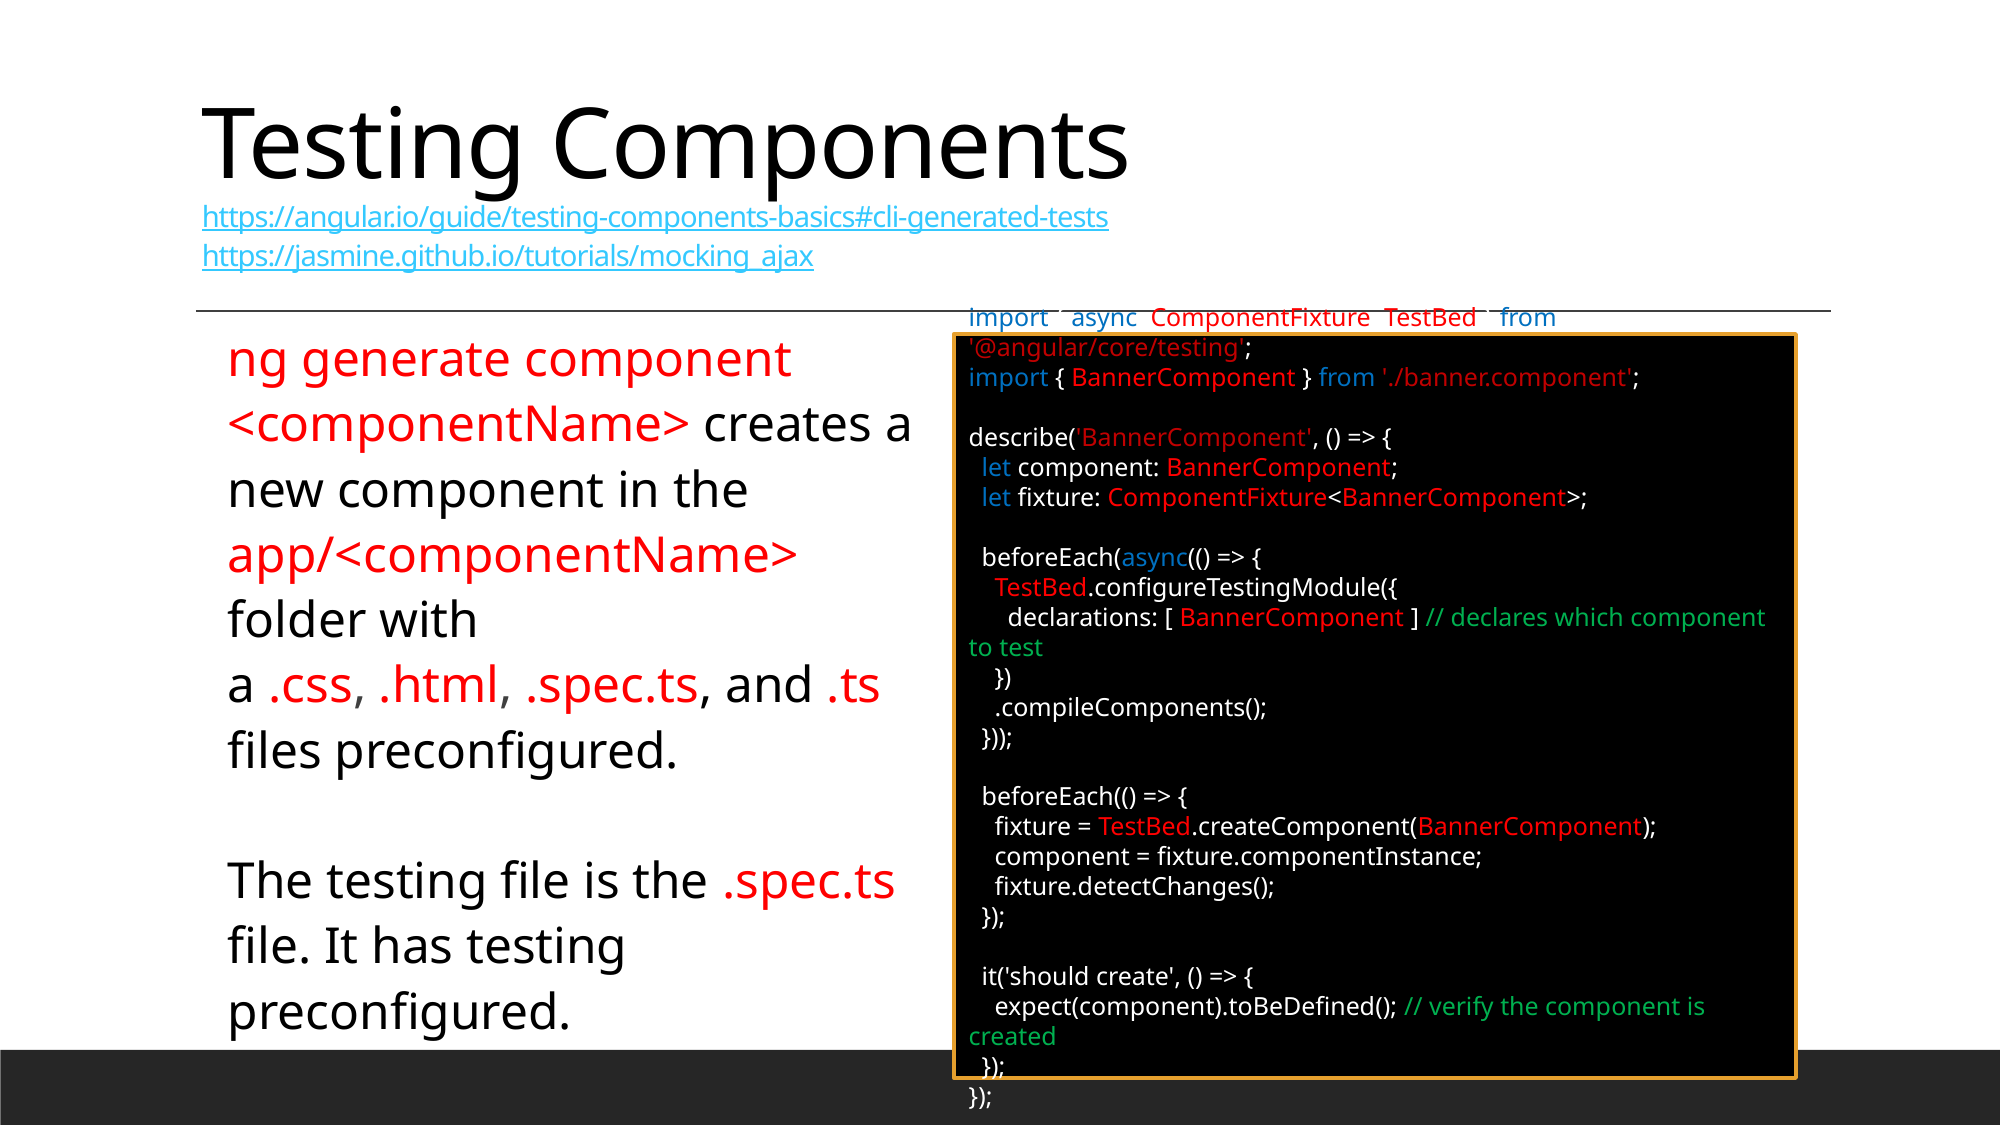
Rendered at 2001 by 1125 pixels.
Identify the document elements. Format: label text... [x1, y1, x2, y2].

text_box import { async, ComponentFixture, TestBed } from '@angular/core/testing'; import { BannerComponent } from './banner.component'; describe('BannerComponent', () => { let component: BannerComponent; let fixture: ComponentFixture<BannerComponent>; beforeEach(async(() => { TestBed.configureTestingModule({ declarations: [ BannerComponent ] // declares which component to test }) .compileComponents(); })); beforeEach(() => { fixture = TestBed.createComponent(BannerComponent); component = fixture.componentInstance; fixture.detectChanges(); }); it('should create', () => { expect(component).toBeDefined(); // verify the component is created }); }); [953, 334, 1796, 1078]
list ng generate component <componentName> creates a new component in the app/<componentName> folder with a .css, .html, .spec.ts, and .ts files preconfigured. The testing file is the .spec.ts file. It has testing preconfigured. [228, 312, 935, 1048]
title Testing Components https://angular.io/guide/testing-components-basics#cli-generated-tests https://jasmine.github.io/tutorials/mocking_ajax [186, 47, 1375, 285]
